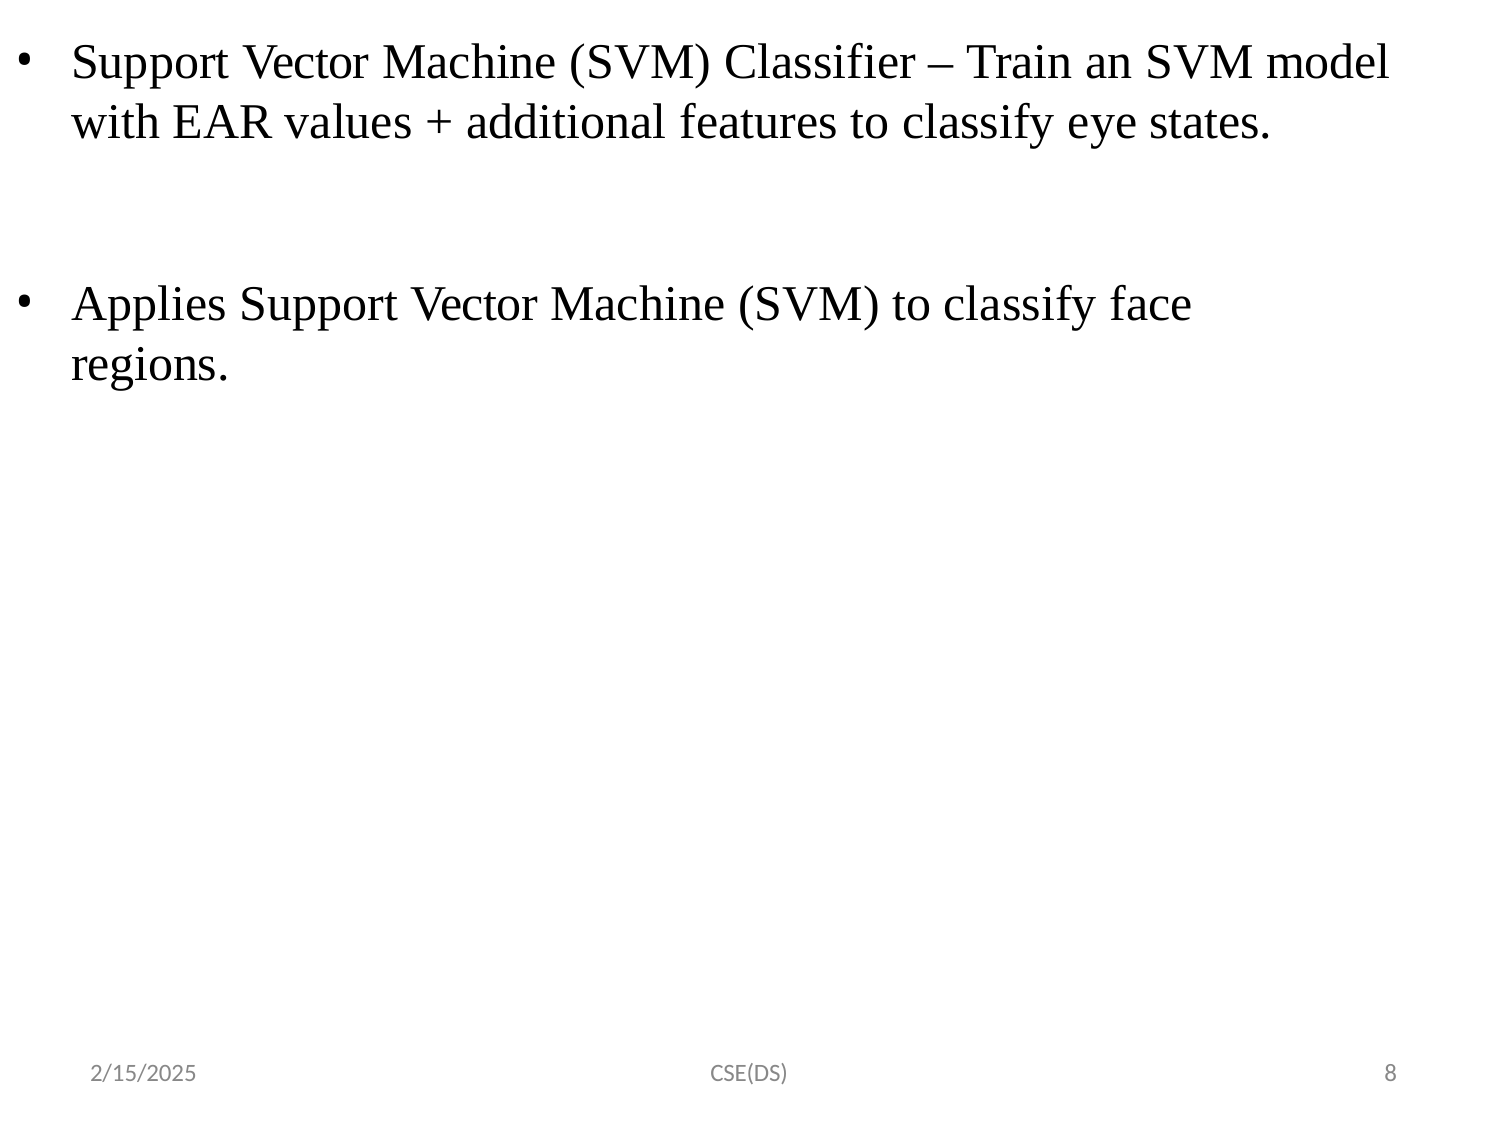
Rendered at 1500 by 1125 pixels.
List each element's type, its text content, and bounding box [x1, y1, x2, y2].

text_box Support Vector Machine (SVM) Classifier – Train an SVM model with EAR values + additional features to classify eye states. Applies Support Vector Machine (SVM) to classify face regions. [12, 26, 1393, 635]
footer 2/15/2025 [87, 1060, 201, 1125]
slide_number 8 [1382, 1060, 1419, 1125]
slide_number CSE(DS) [708, 1060, 792, 1125]
